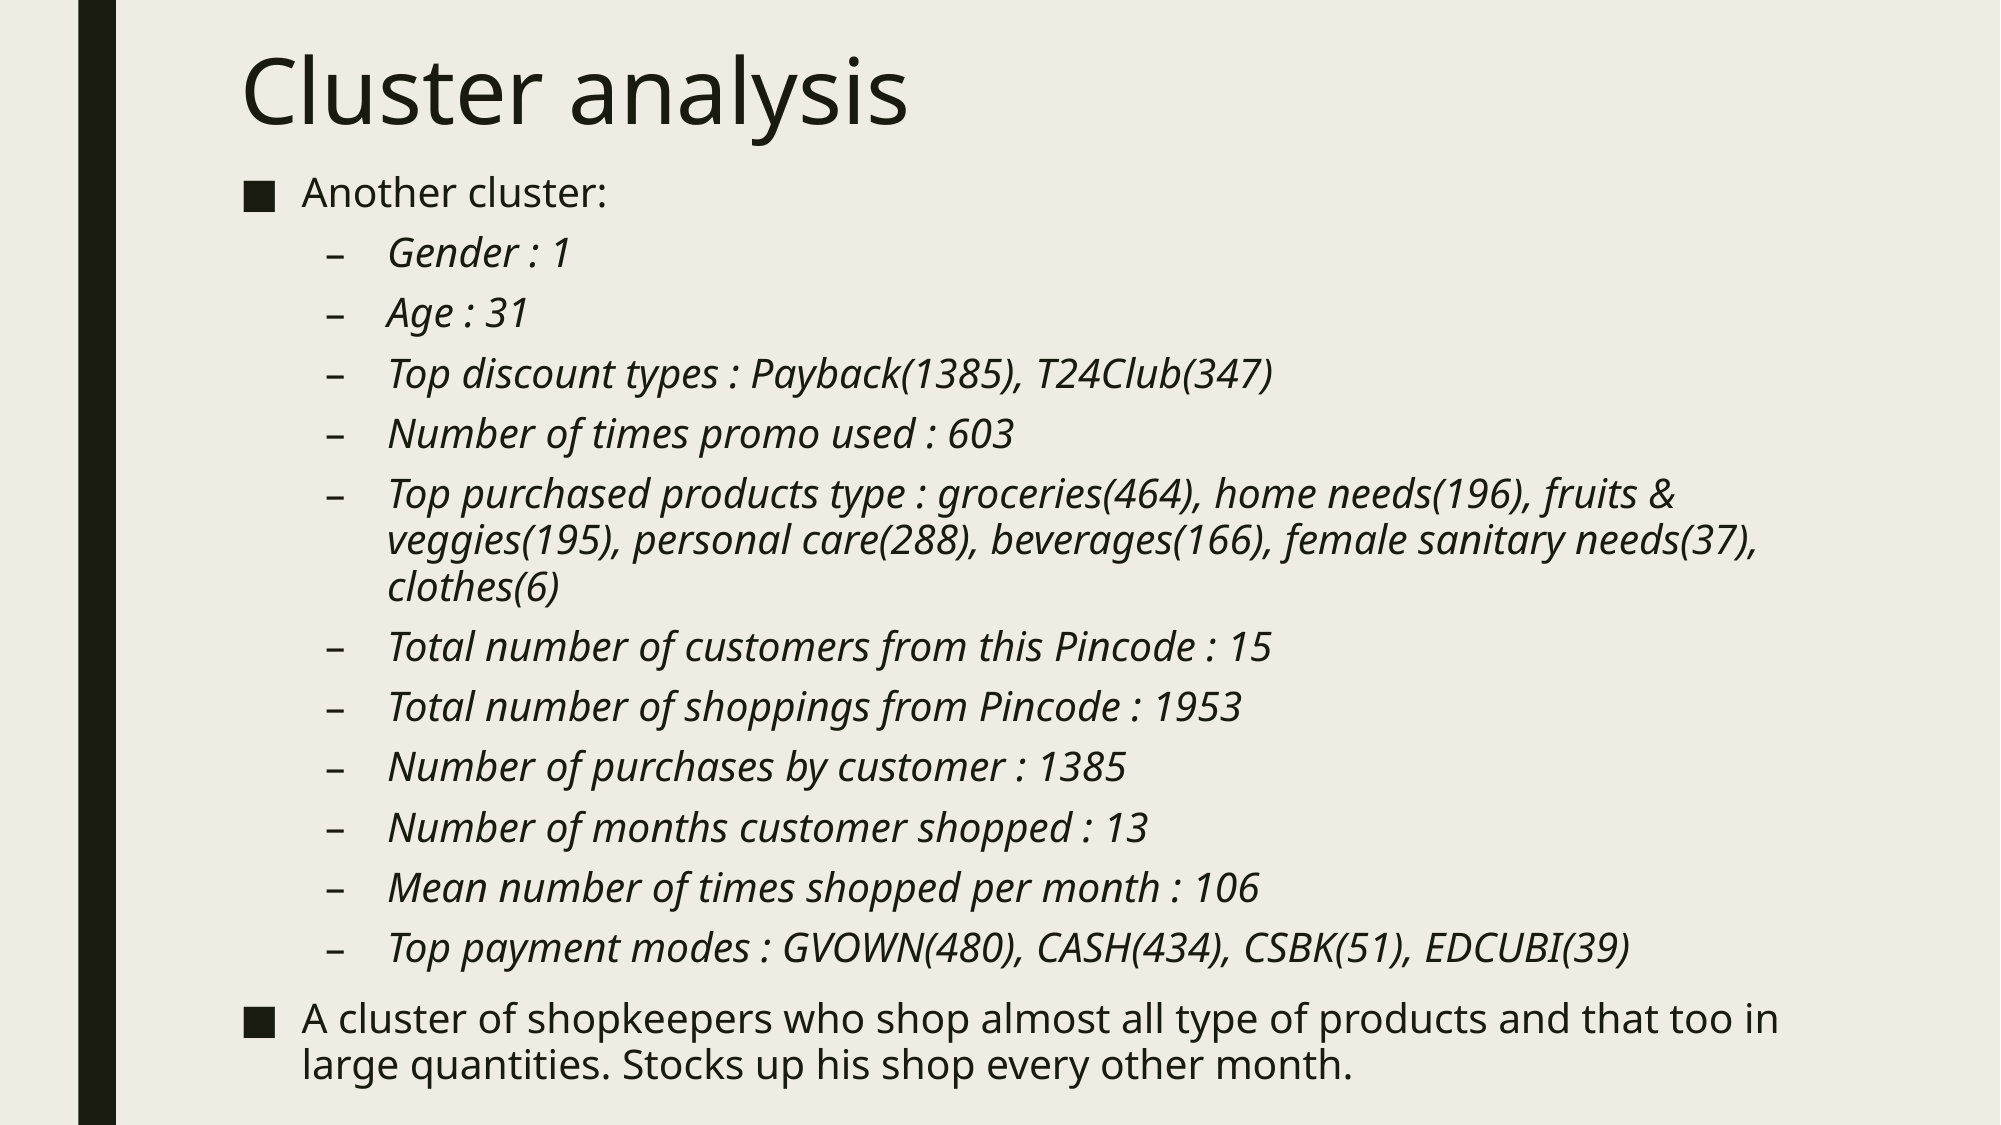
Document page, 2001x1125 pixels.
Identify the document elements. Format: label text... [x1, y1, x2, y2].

title Cluster analysis [225, 38, 1800, 150]
list Another cluster: Gender : 1 Age : 31 Top discount types : Payback(1385), T24Club(347) Number of times promo used : 603 Top purchased products type : groceries(464), home needs(196), fruits & veggies(195), personal care(288), beverages(166), female sanitary needs(37), clothes(6) Total number of customers from this Pincode : 15 Total number of shoppings from Pincode : 1953 Number of purchases by customer : 1385 Number of months customer shopped : 13 Mean number of times shopped per month : 106 Top payment modes : GVOWN(480), CASH(434), CSBK(51), EDCUBI(39) A cluster of shopkeepers who shop almost all type of products and that too in large quantities. Stocks up his shop every other month. [225, 162, 1800, 1105]
